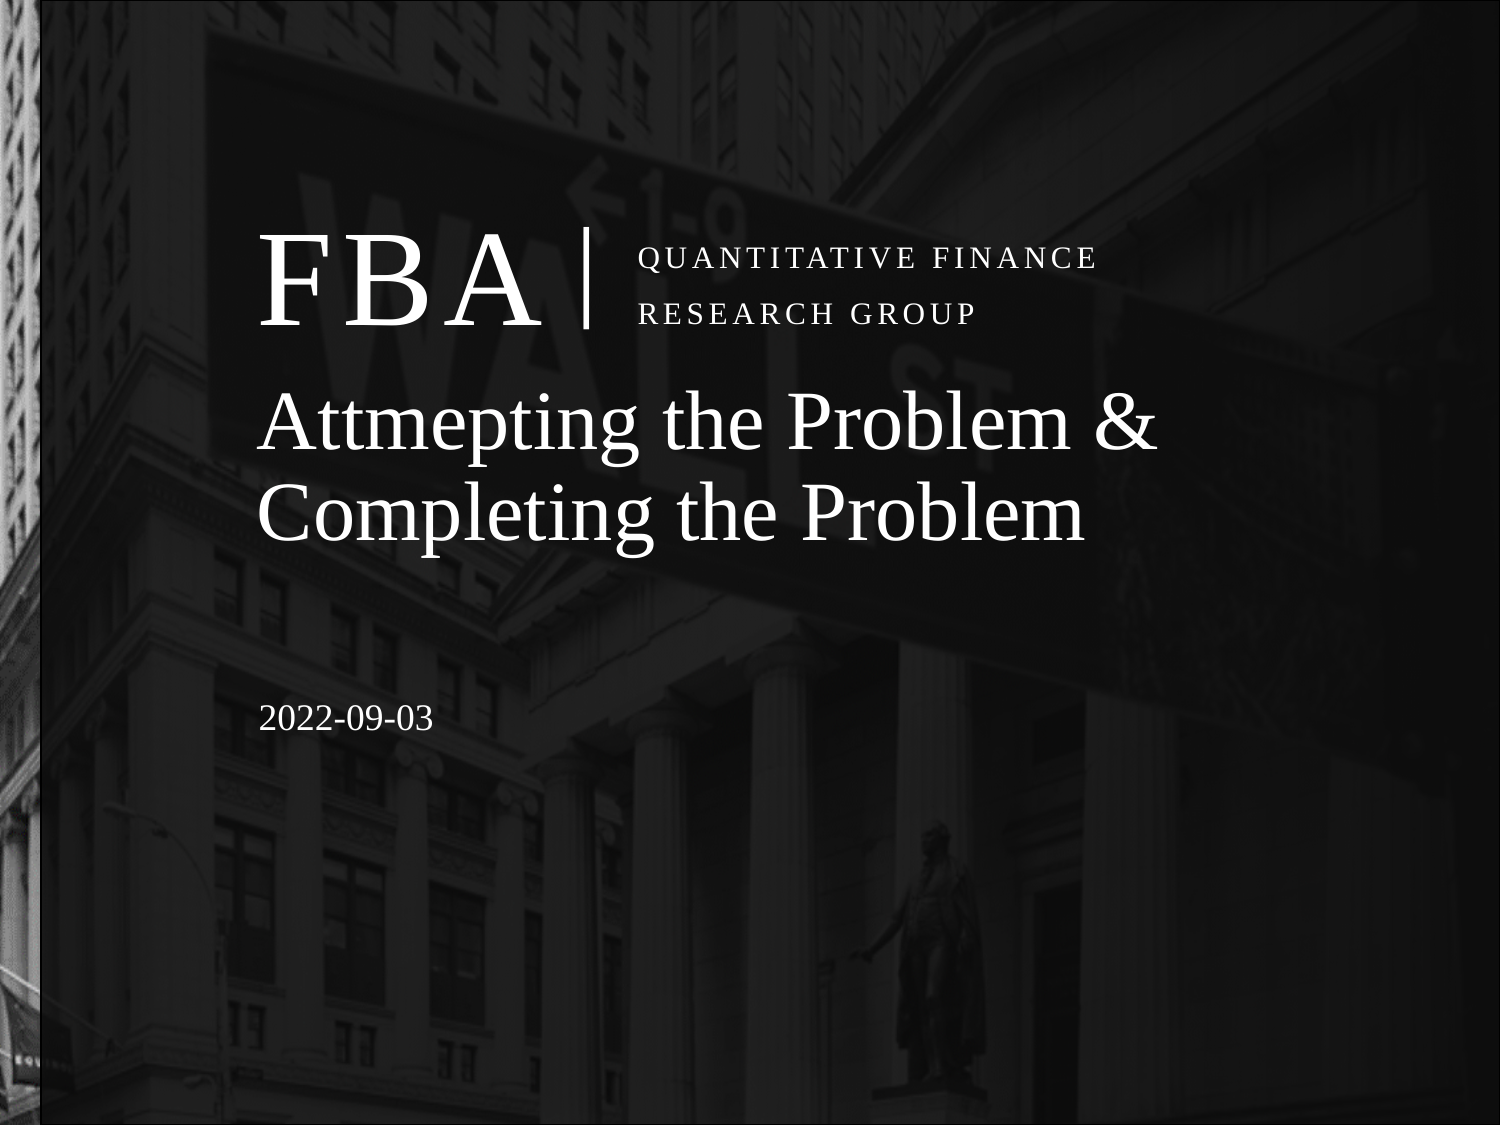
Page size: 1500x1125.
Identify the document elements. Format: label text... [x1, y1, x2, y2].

picture [0, 0, 40, 1125]
list 2022-09-03 [243, 690, 1099, 744]
title Attmepting the Problem & Completing the Problem [242, 421, 1418, 567]
